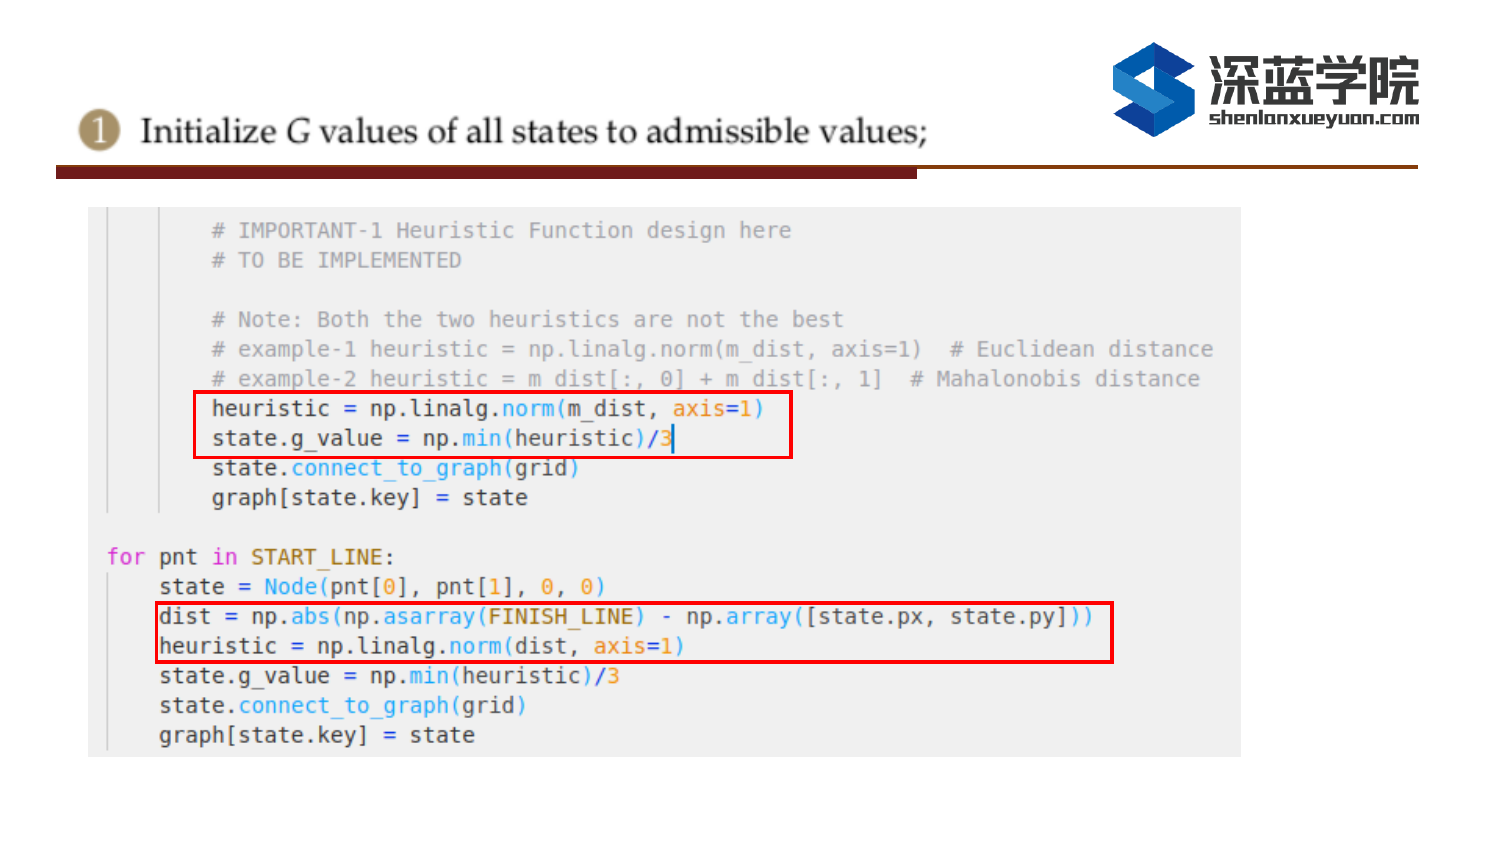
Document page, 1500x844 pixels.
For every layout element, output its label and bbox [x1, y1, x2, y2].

picture [1112, 42, 1419, 137]
picture [70, 95, 950, 157]
text_box [56, 188, 1419, 810]
text_box [56, 166, 1419, 174]
text_box [88, 207, 1241, 758]
